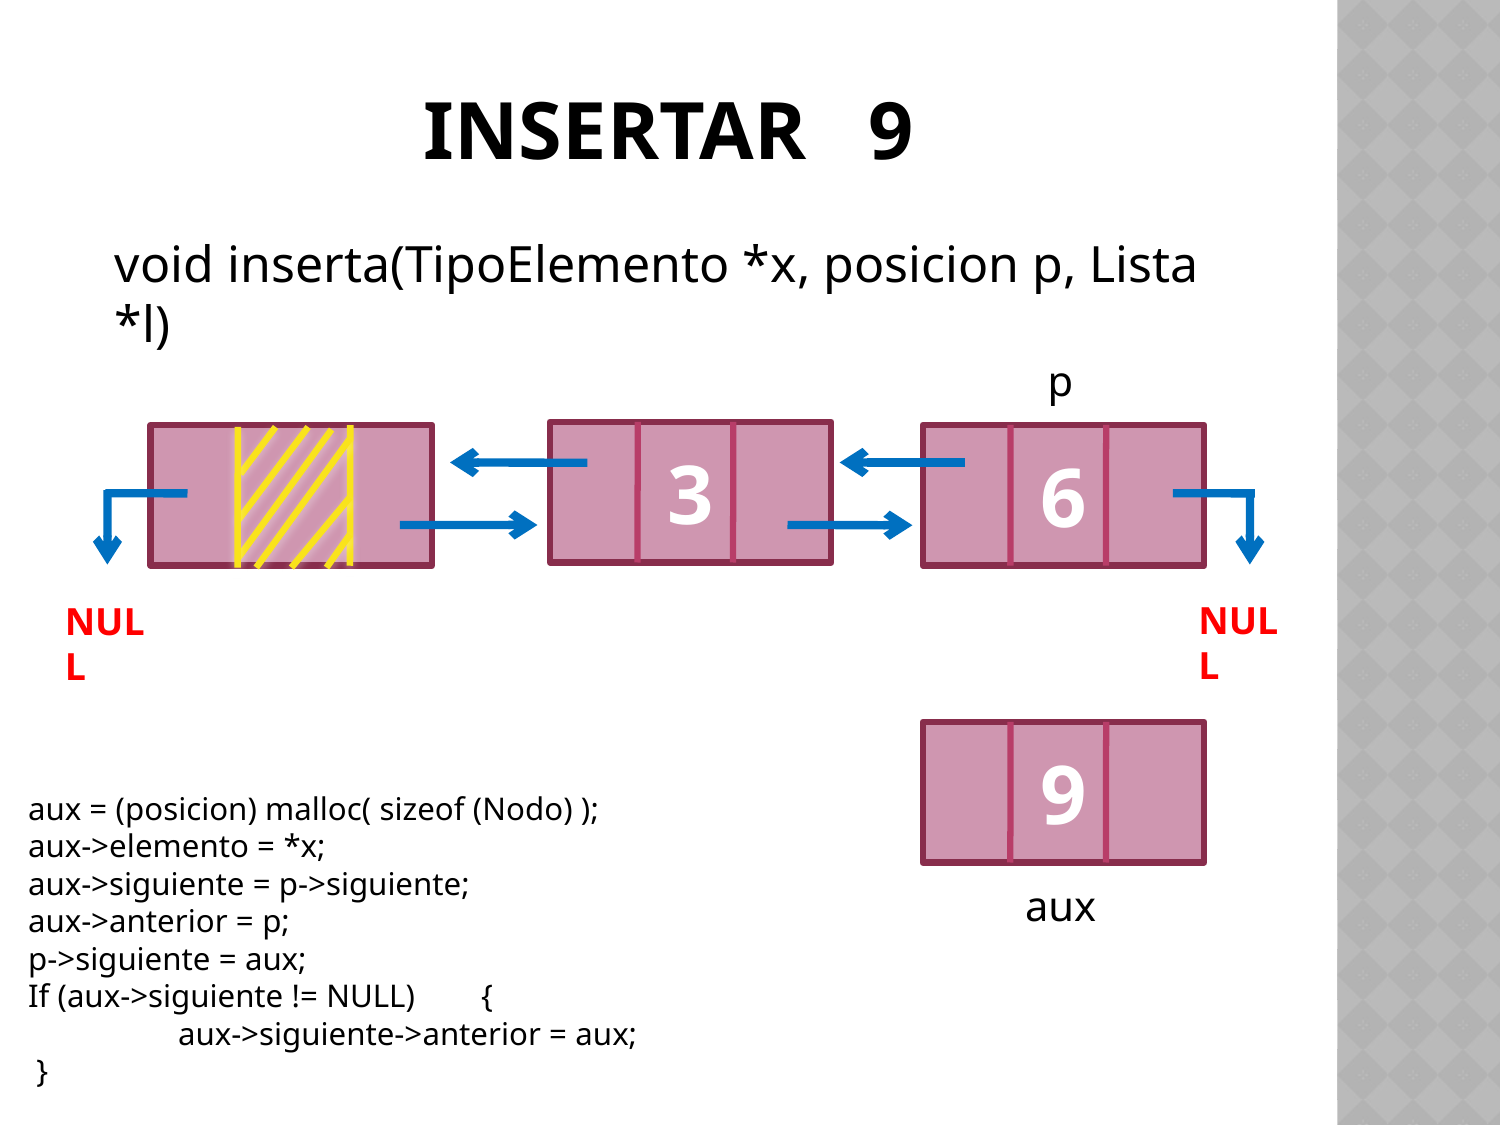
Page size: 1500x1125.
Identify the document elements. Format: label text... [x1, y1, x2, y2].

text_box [1172, 489, 1313, 651]
text_box void inserta(TipoElemento *x, posicion p, Lista *l) [99, 224, 1263, 360]
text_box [922, 463, 966, 473]
title INSERTAR 9 [75, 50, 1263, 175]
text_box p [1032, 346, 1089, 412]
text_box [549, 464, 588, 473]
text_box aux [1010, 872, 1112, 937]
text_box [49, 489, 188, 652]
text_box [549, 421, 832, 563]
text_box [150, 424, 433, 569]
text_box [397, 526, 433, 535]
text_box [922, 721, 1205, 863]
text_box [785, 526, 832, 535]
text_box aux = (posicion) malloc( sizeof (Nodo) ); aux->elemento = *x; aux->siguiente = p->siguiente; aux->anterior = p; p->siguiente = aux; If (aux->siguiente != NULL) { aux->siguiente->anterior = aux; } [13, 781, 711, 1097]
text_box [922, 424, 1205, 567]
